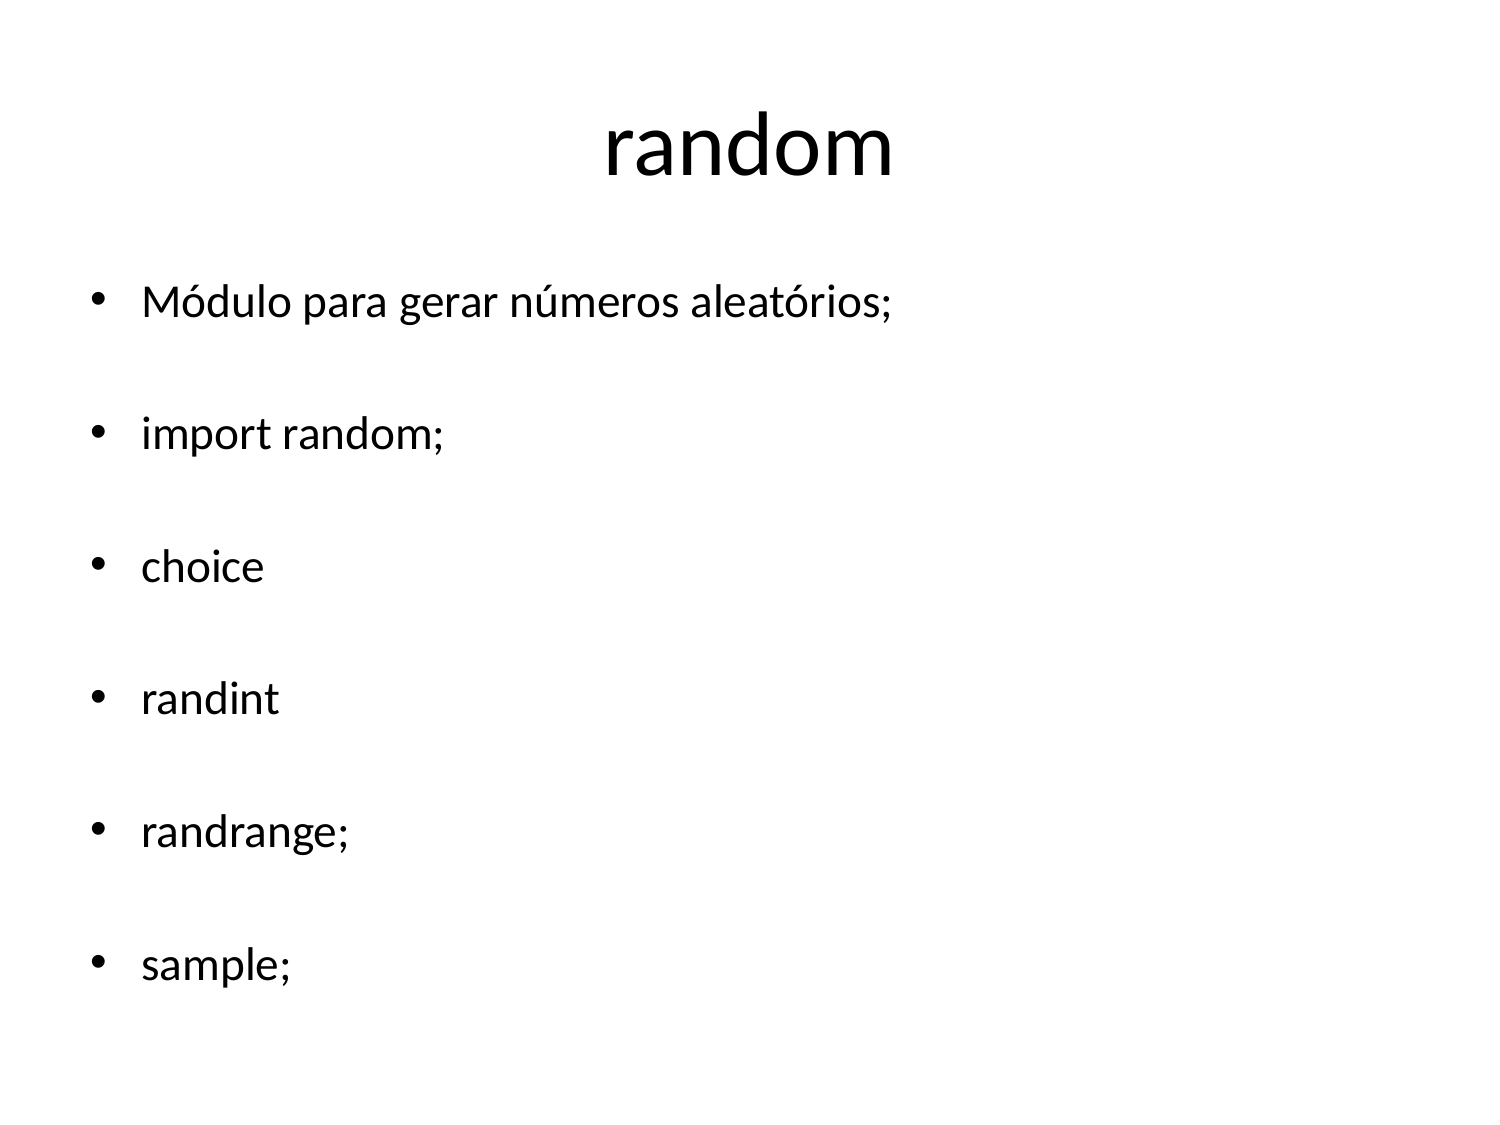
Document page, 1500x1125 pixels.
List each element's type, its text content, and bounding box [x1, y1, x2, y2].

list Módulo para gerar números aleatórios; import random; choice randint randrange; sample; [75, 262, 1425, 1005]
title random [75, 45, 1425, 233]
